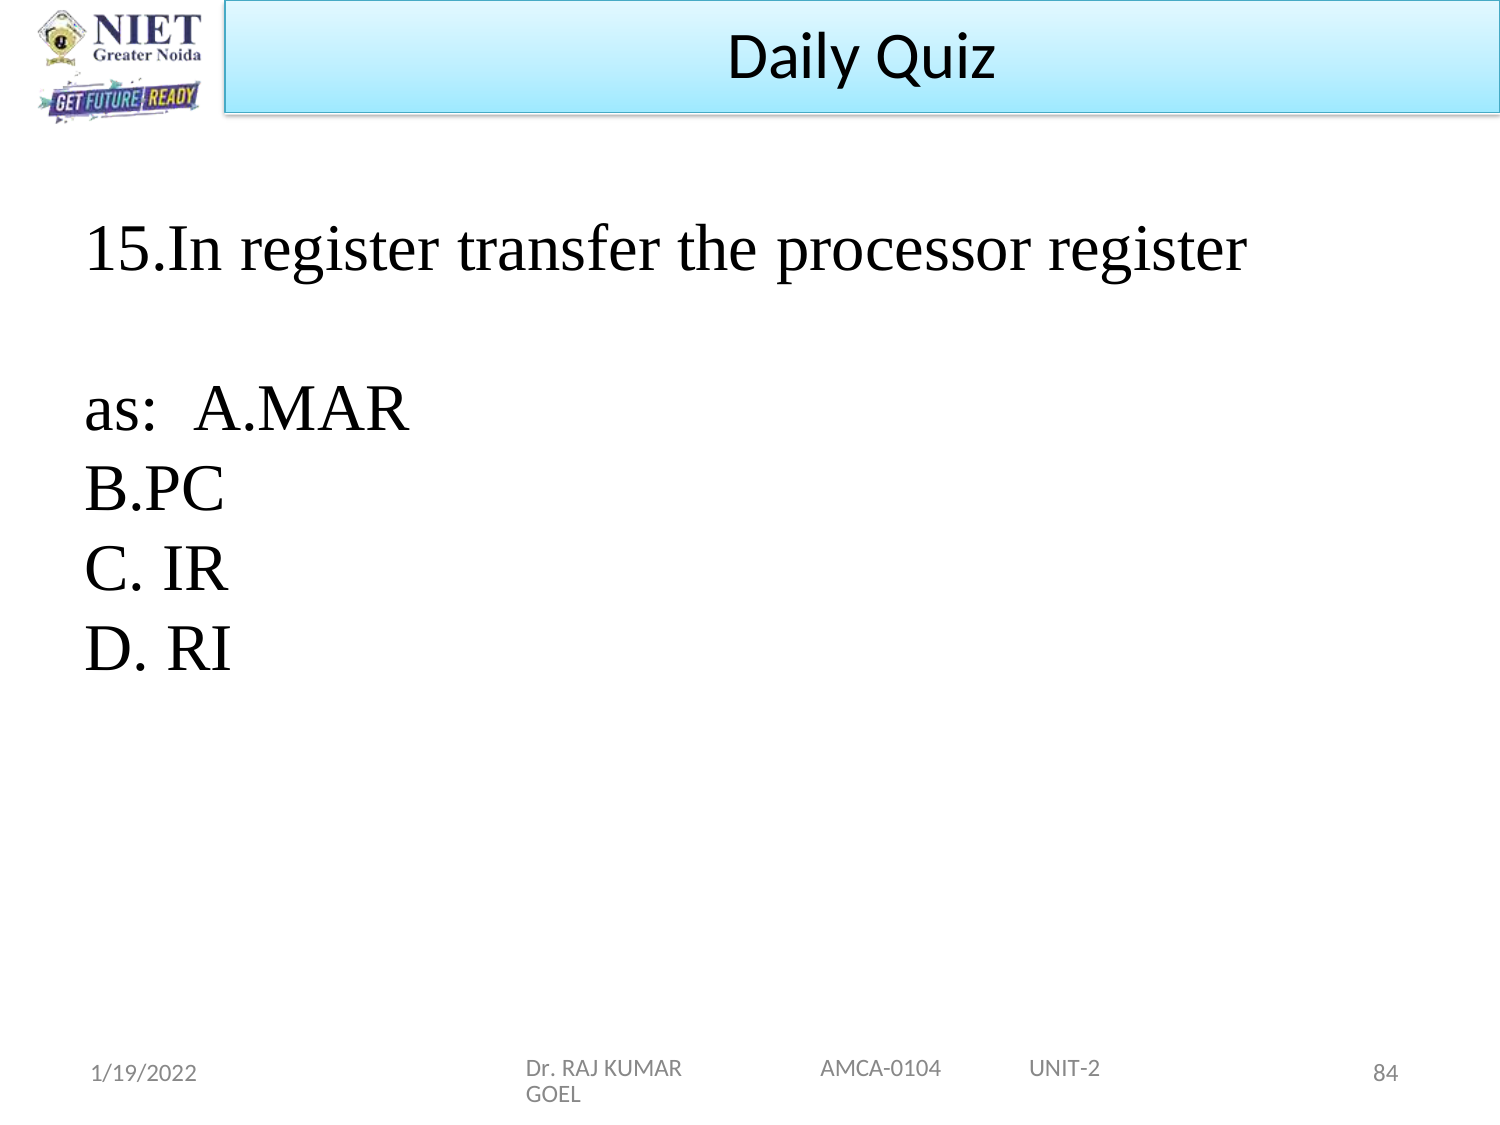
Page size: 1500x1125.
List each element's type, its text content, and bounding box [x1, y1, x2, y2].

text_box Daily Quiz 15.In register transfer the processor register as: A.MAR B.PC C. IR D. RI [82, 10, 1341, 685]
picture [0, 0, 1499, 134]
picture [1341, 113, 1500, 123]
slide_number 84 [1366, 1060, 1419, 1125]
text_box AMCA-0104 [818, 1055, 945, 1082]
footer 1/19/2022 [87, 1060, 199, 1125]
text_box UNIT-2 [1027, 1055, 1103, 1082]
slide_number Dr. RAJ KUMAR GOEL [523, 1055, 743, 1125]
